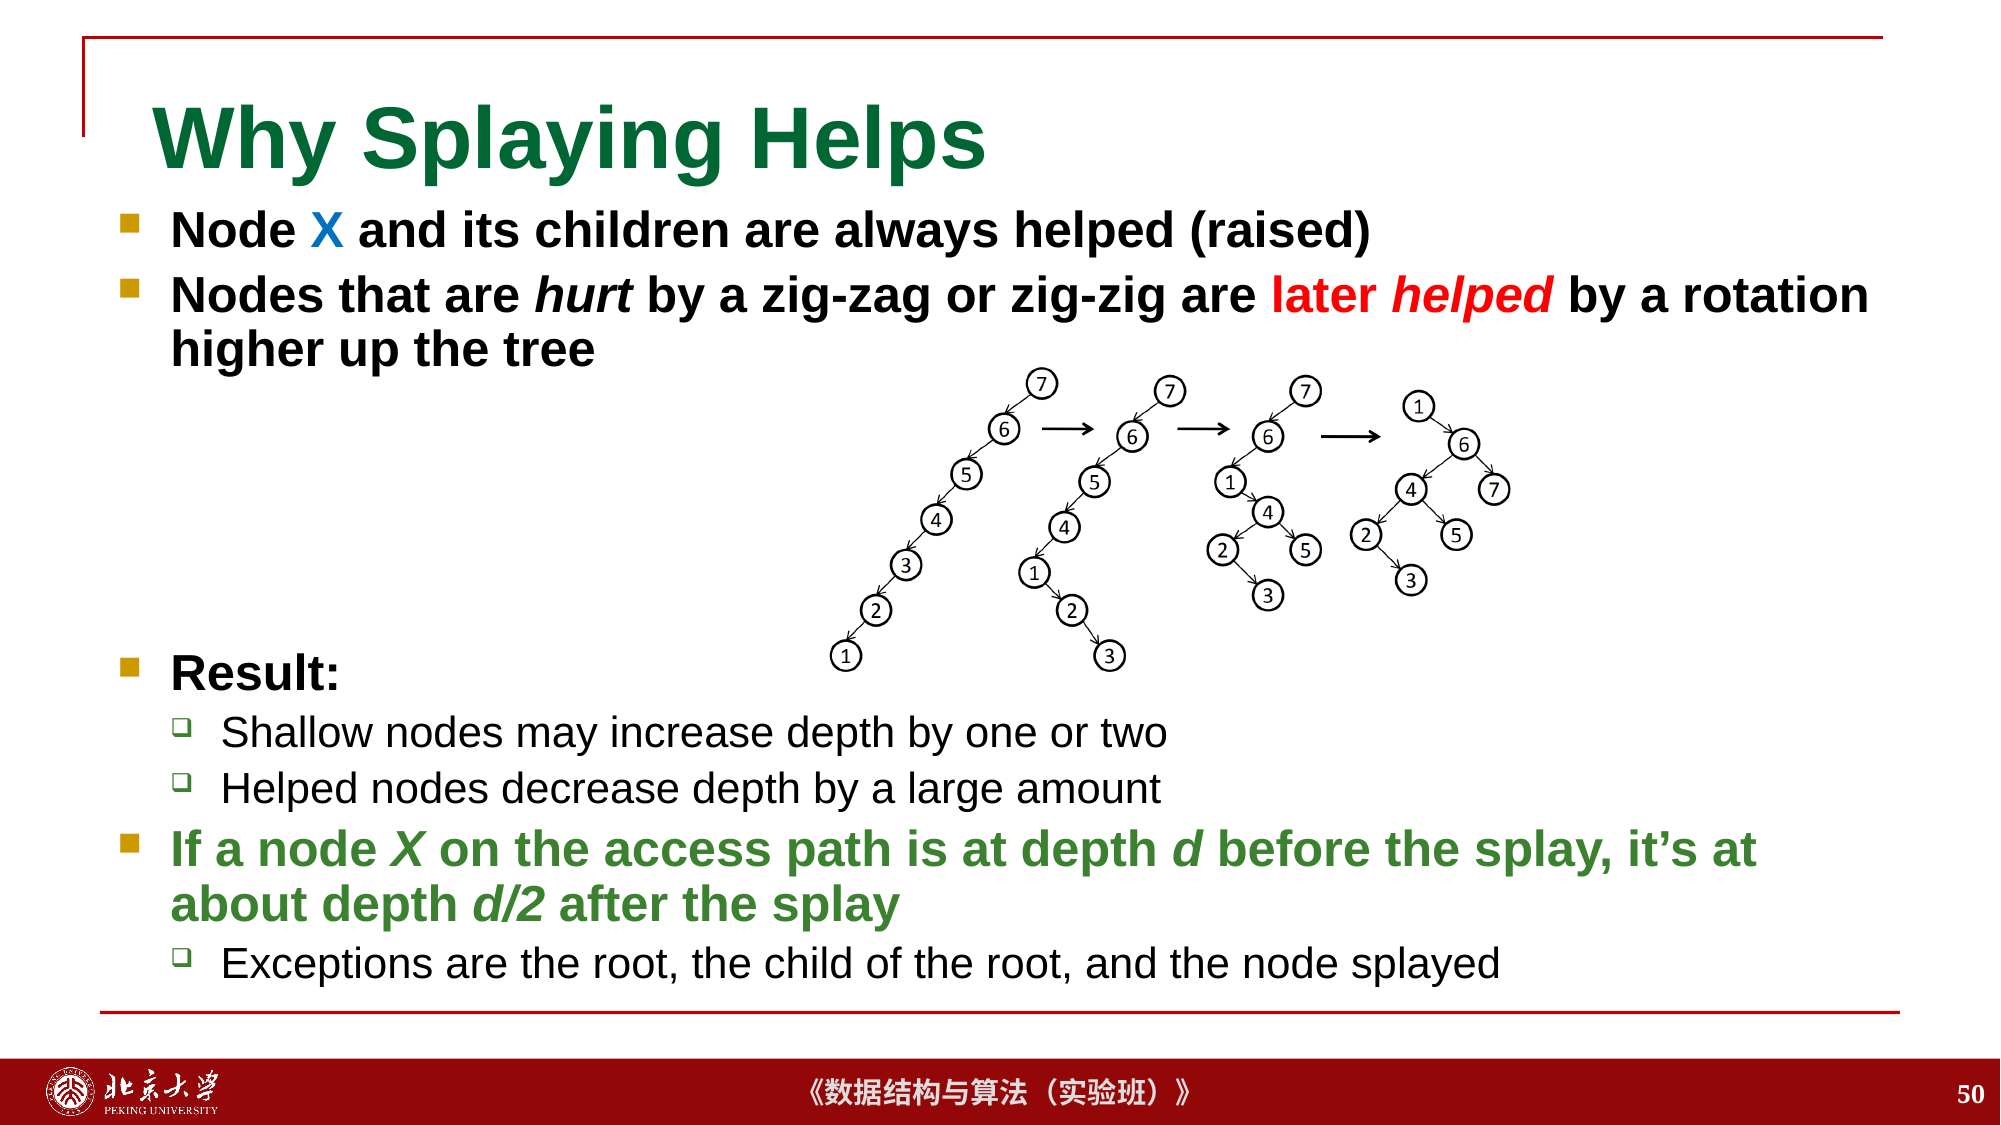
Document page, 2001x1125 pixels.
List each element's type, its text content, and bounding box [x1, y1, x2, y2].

list Node X and its children are always helped (raised) Nodes that are hurt by a zig-zag or zig-zig are later helped by a rotation higher up the tree Result: Shallow nodes may increase depth by one or two Helped nodes decrease depth by a large amount If a node X on the access path is at depth d before the splay, it’s at about depth d/2 after the splay Exceptions are the root, the child of the root, and the node splayed [102, 196, 1903, 1000]
slide_number 50 [1550, 1065, 2000, 1125]
picture [823, 361, 1551, 705]
picture [46, 1067, 218, 1116]
title Why Splaying Helps [137, 59, 1863, 196]
